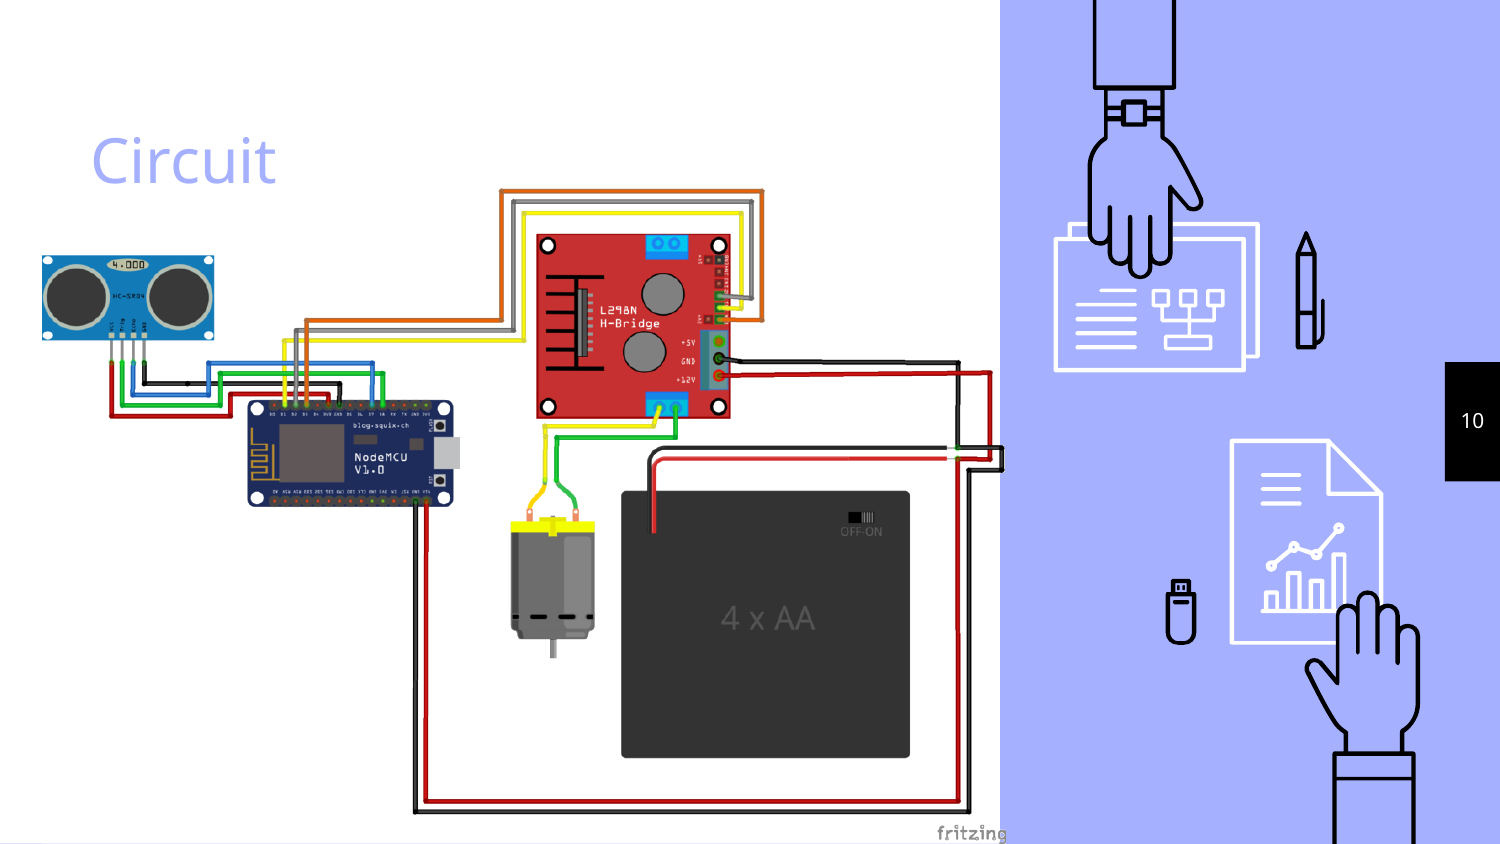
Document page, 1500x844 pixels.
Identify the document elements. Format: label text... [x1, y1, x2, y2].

slide_number 10 [1444, 362, 1500, 482]
text_box Circuit [74, 57, 1398, 212]
picture [41, 186, 1006, 844]
